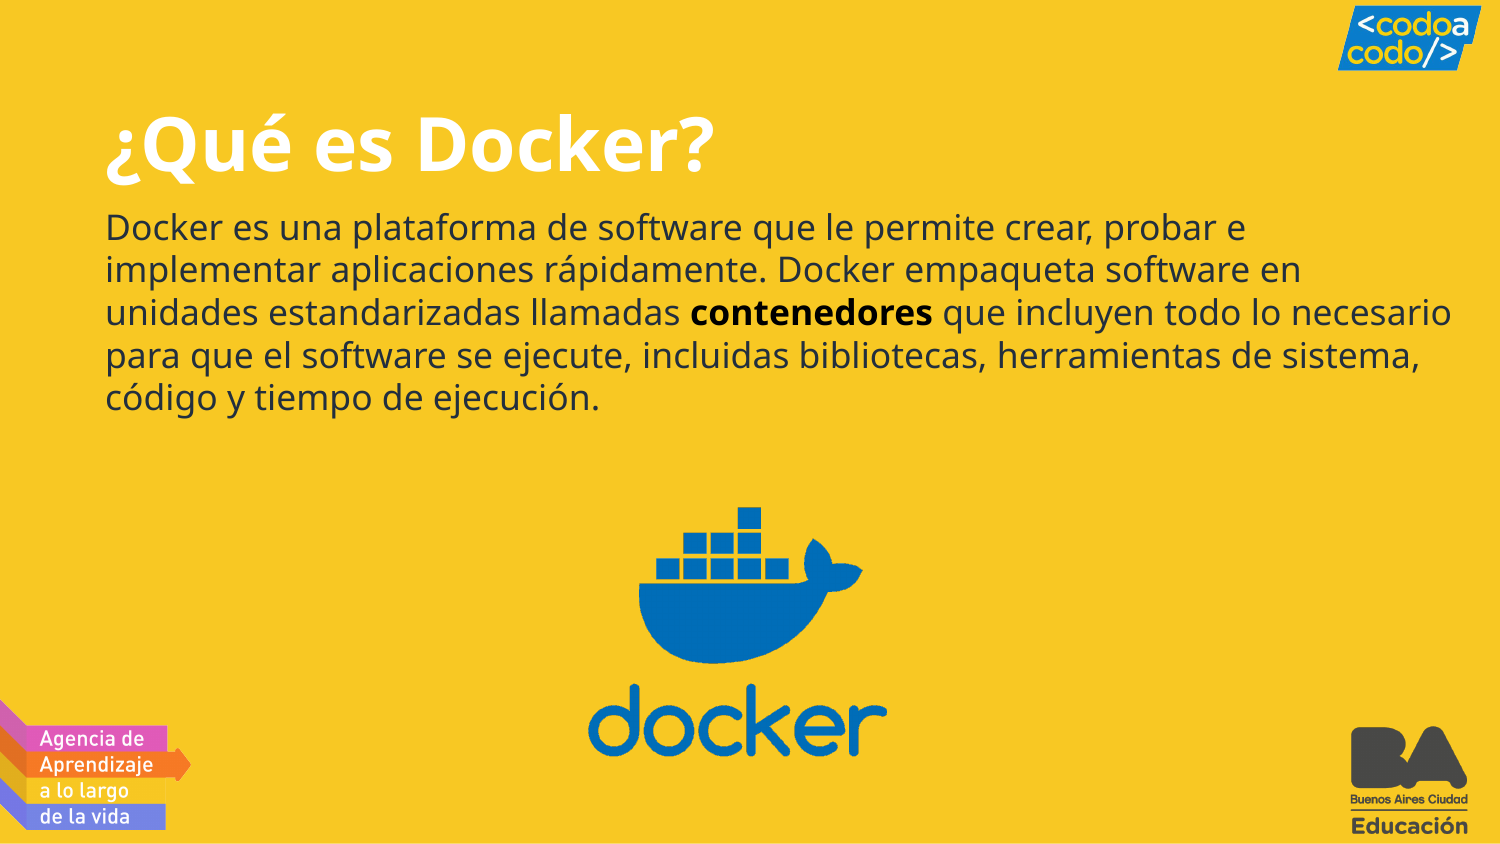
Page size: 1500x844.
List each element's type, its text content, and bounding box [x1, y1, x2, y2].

picture [588, 482, 887, 782]
title ¿Qué es Docker? [90, 1, 1410, 189]
picture [1297, 668, 1500, 844]
picture [0, 699, 191, 830]
picture [1410, 5, 1482, 71]
subtitle Docker es una plataforma de software que le permite crear, probar e implementar aplicaciones rápidamente. Docker empaqueta software en unidades estandarizadas llamadas contenedores que incluyen todo lo necesario para que el software se ejecute, incluidas bibliotecas, herramientas de sistema, código y tiempo de ejecución. [90, 189, 1470, 444]
